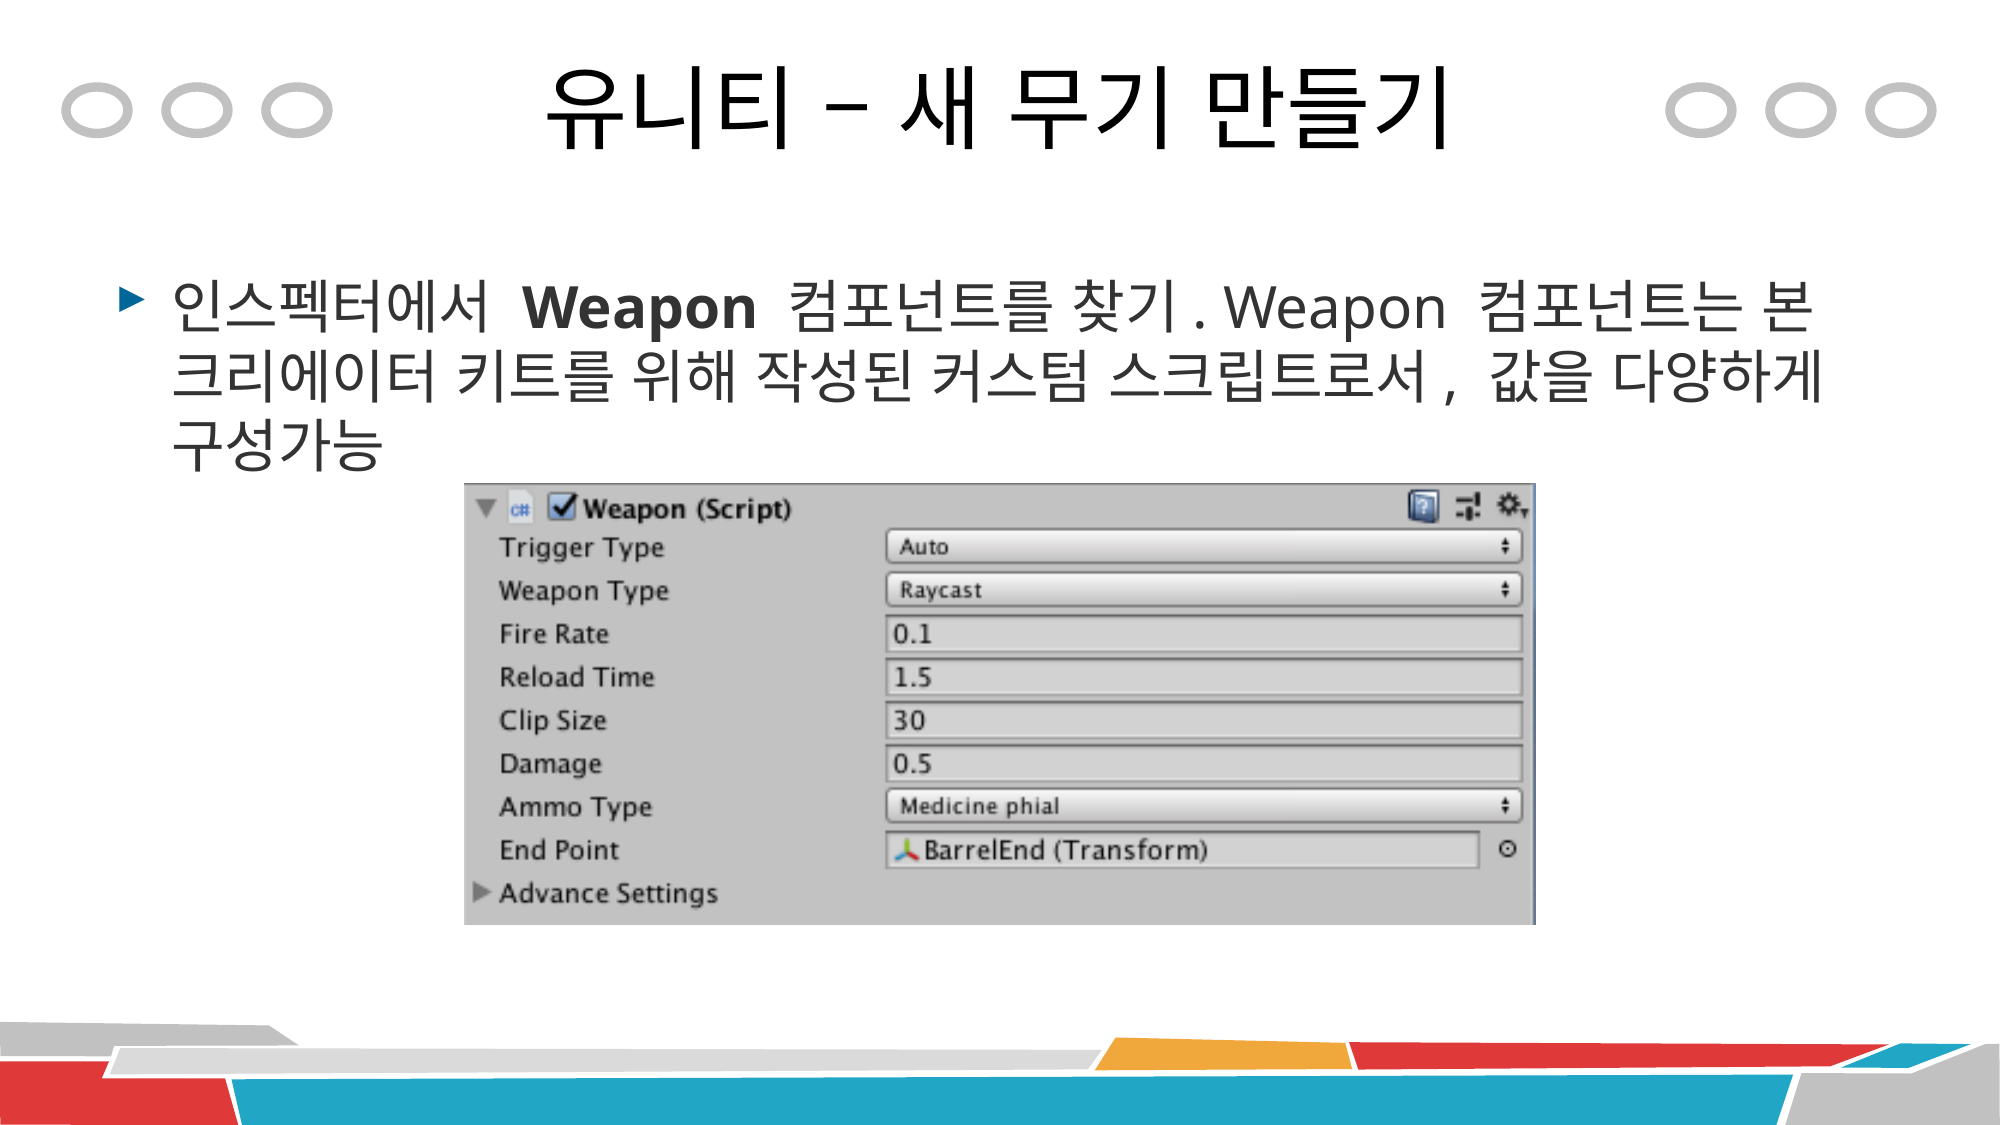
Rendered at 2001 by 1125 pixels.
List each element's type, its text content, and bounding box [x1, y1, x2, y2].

title 유니티 – 새 무기 만들기 [327, 11, 1672, 200]
list 인스펙터에서 Weapon 컴포넌트를 찾기. Weapon 컴포넌트는 본 크리에이터 키트를 위해 작성된 커스텀 스크립트로서, 값을 다양하게 구성가능 [99, 262, 1919, 1005]
picture [464, 483, 1536, 925]
